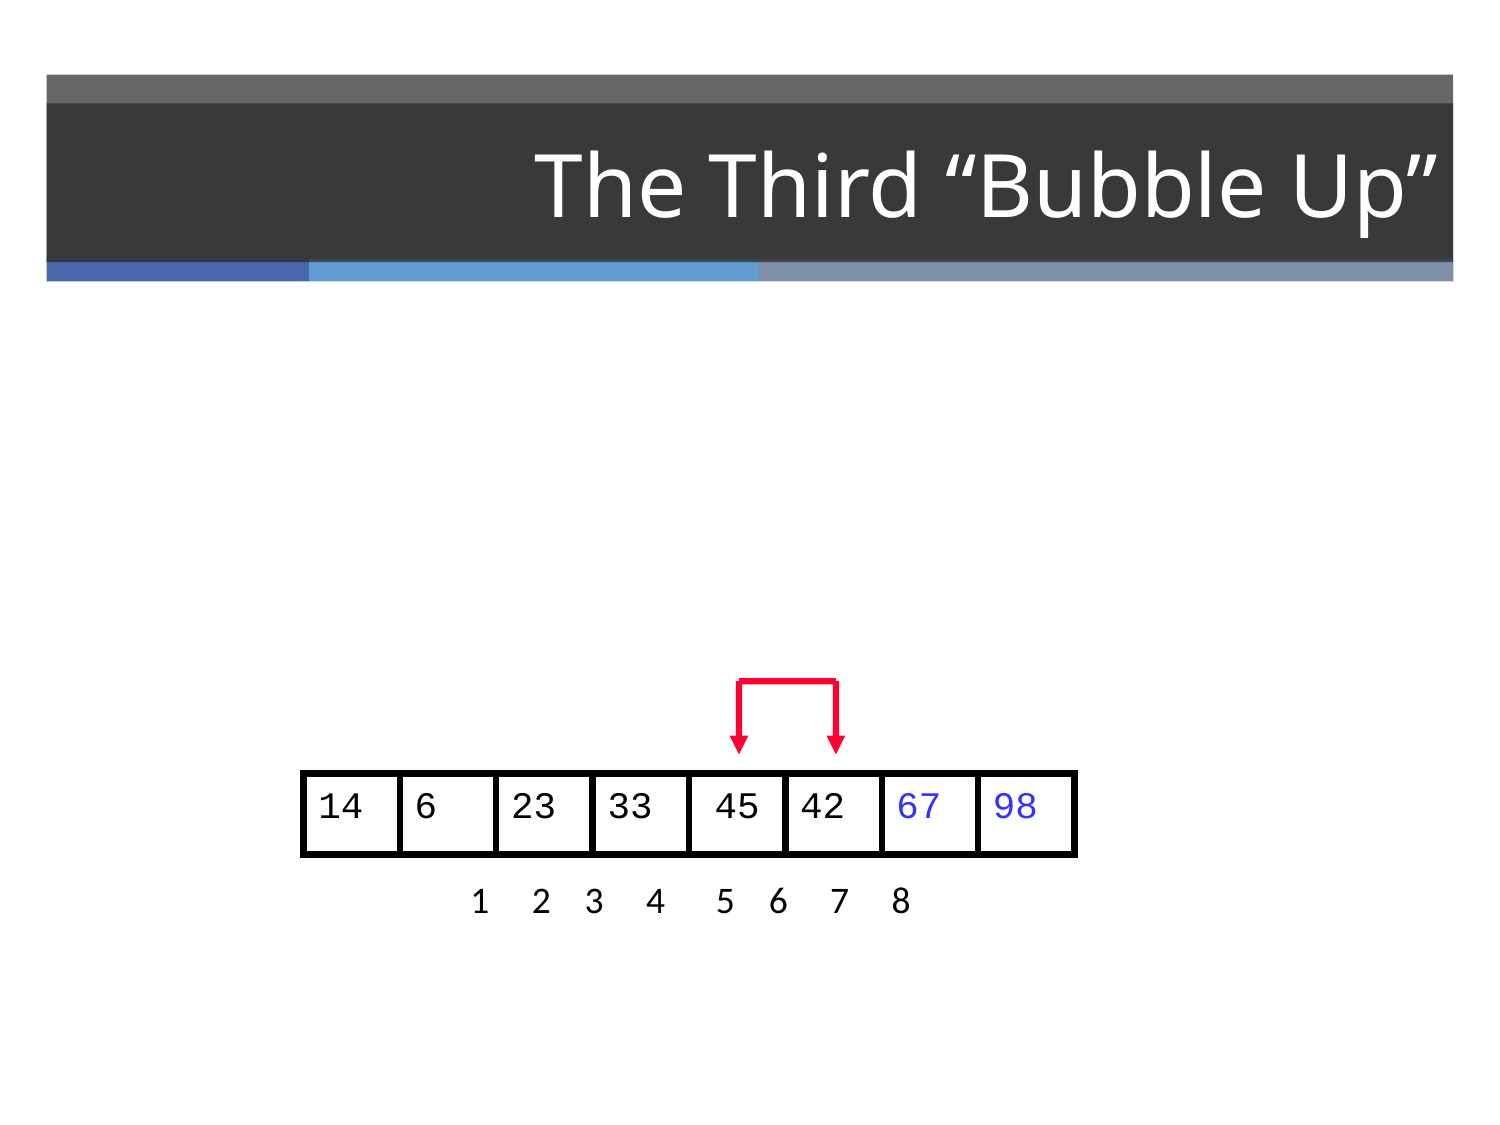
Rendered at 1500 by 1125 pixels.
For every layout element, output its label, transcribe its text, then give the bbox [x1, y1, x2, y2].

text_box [738, 680, 837, 755]
text_box 67 [881, 773, 978, 855]
text_box 14 [303, 773, 400, 855]
text_box 1 2 3 4 5 6 7 8 [455, 868, 927, 928]
text_box 45 [688, 773, 786, 855]
text_box 98 [978, 773, 1075, 855]
text_box 33 [592, 773, 688, 855]
text_box 6 [400, 773, 497, 855]
title The Third “Bubble Up” [46, 103, 1454, 263]
text_box 23 [497, 773, 592, 855]
text_box 42 [786, 773, 881, 855]
